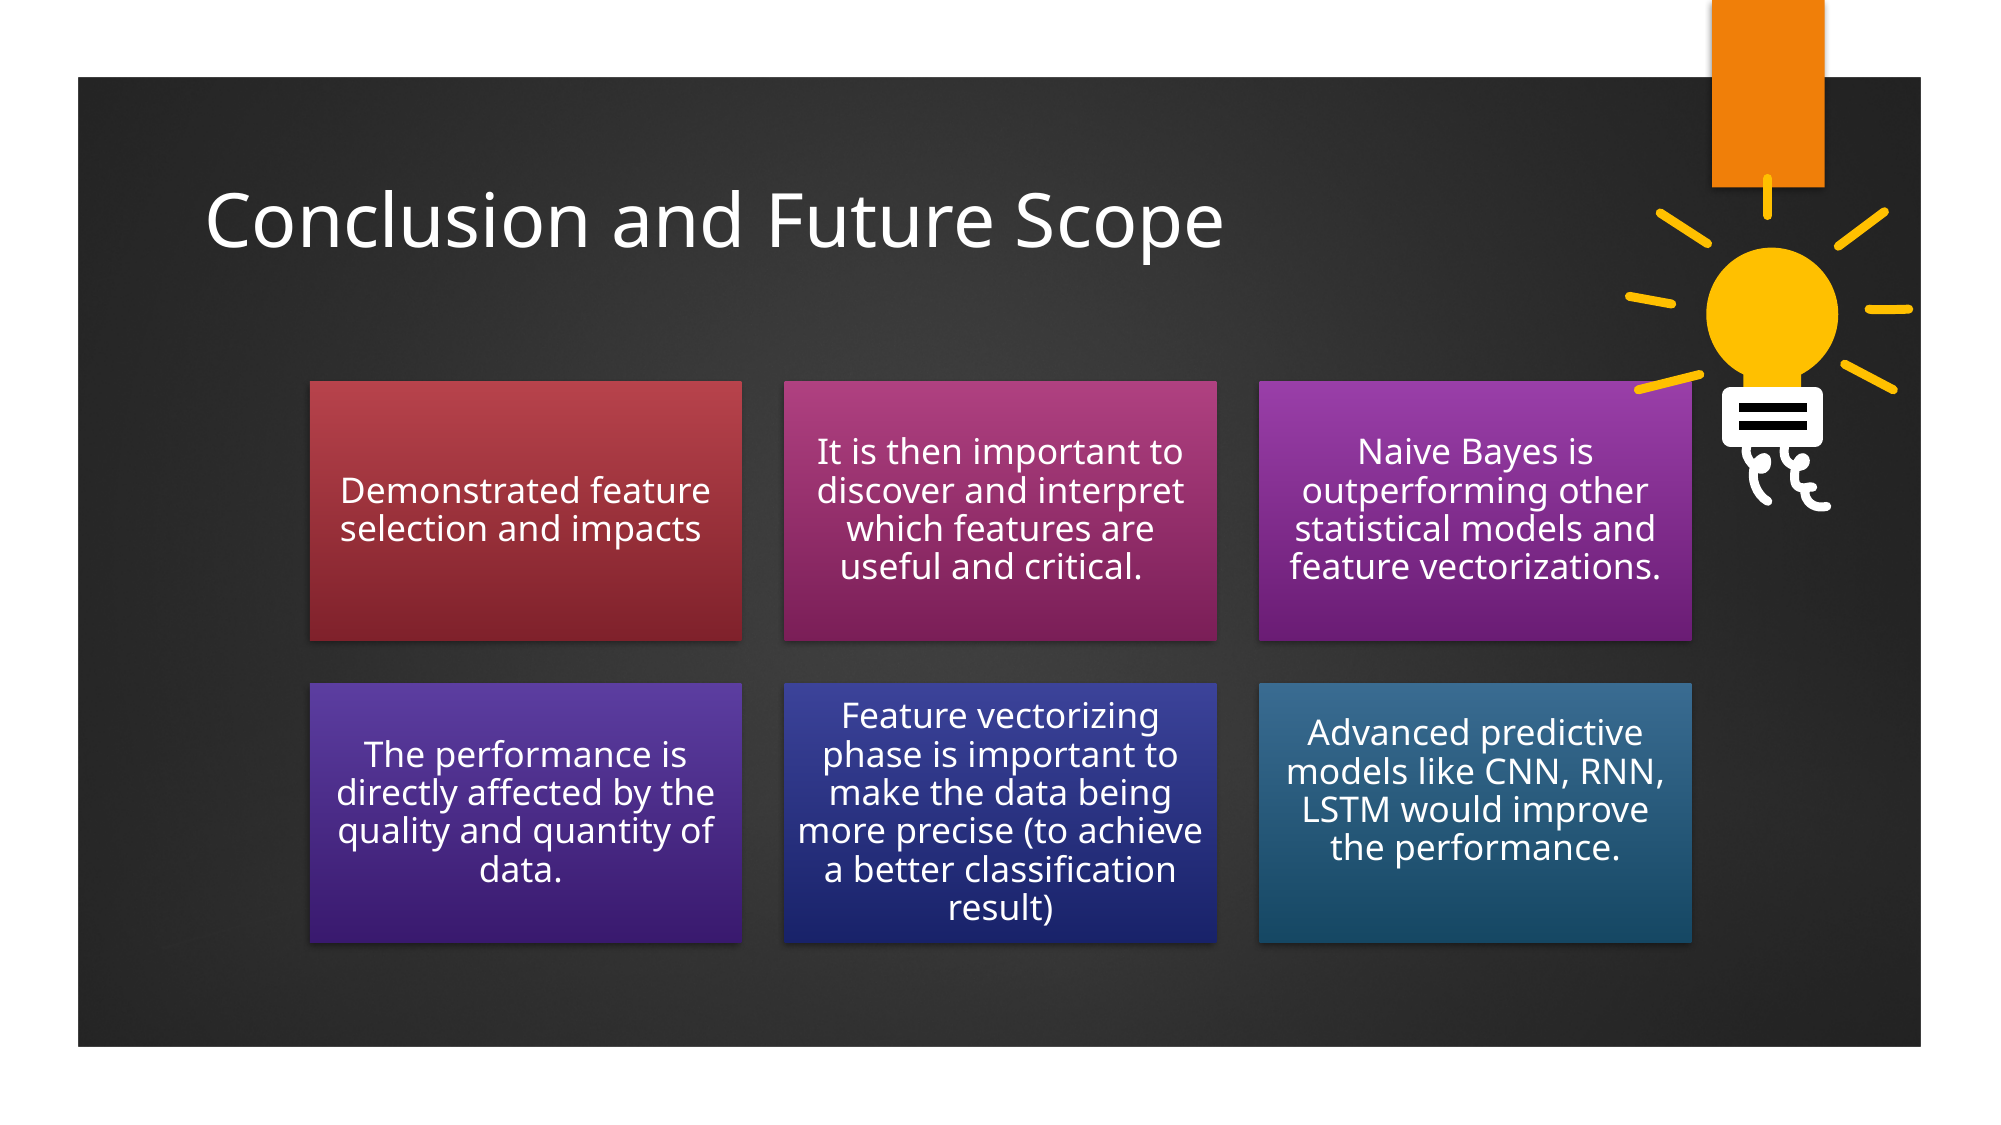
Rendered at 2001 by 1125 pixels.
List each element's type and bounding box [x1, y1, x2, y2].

text_box [0, 0, 2000, 1125]
text_box [1629, 178, 1908, 501]
list [210, 380, 1791, 943]
